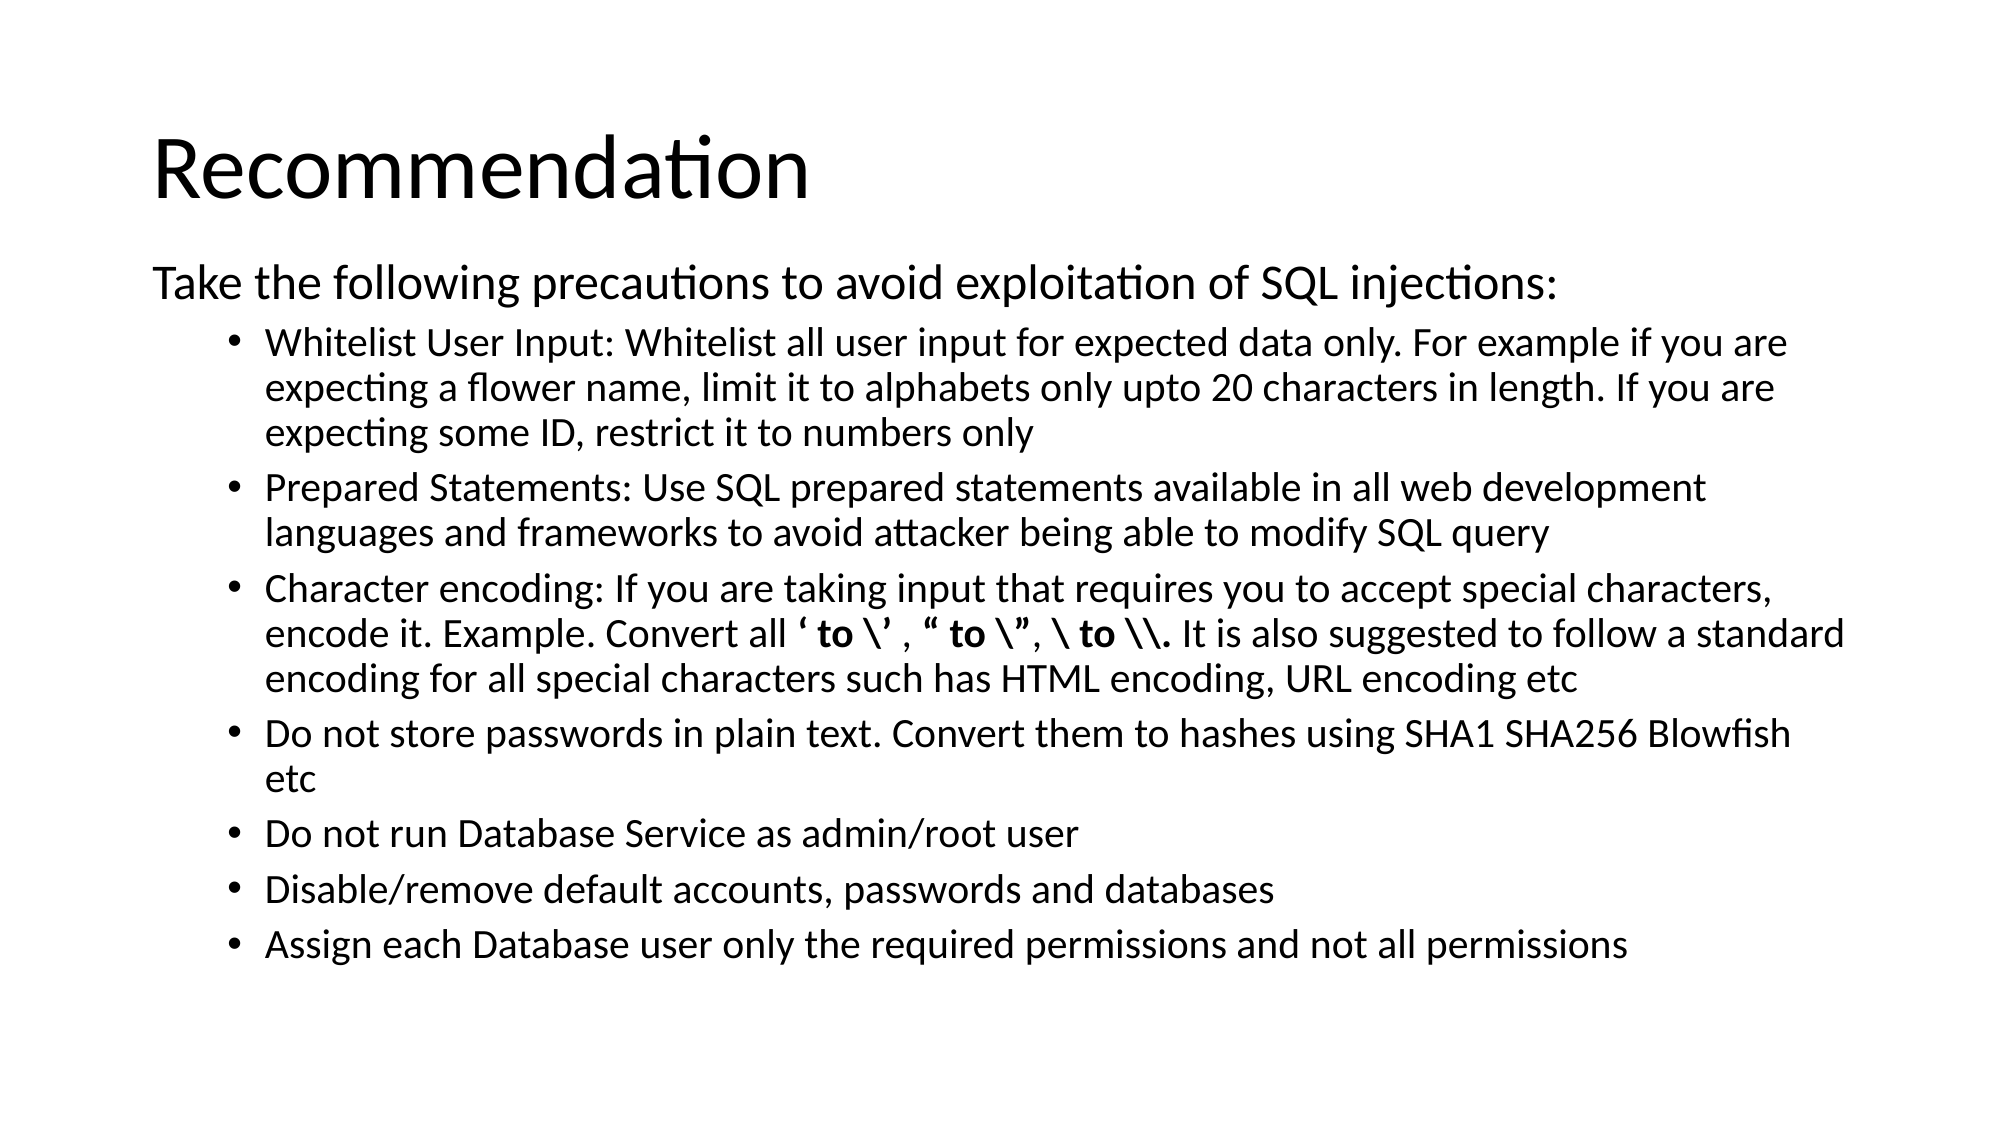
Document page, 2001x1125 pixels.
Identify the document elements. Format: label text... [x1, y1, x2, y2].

title Recommendation [137, 59, 1863, 248]
list Take the following precautions to avoid exploitation of SQL injections: Whitelist User Input: Whitelist all user input for expected data only. For example if you are expecting a flower name, limit it to alphabets only upto 20 characters in length. If you are expecting some ID, restrict it to numbers only Prepared Statements: Use SQL prepared statements available in all web development languages and frameworks to avoid attacker being able to modify SQL query Character encoding: If you are taking input that requires you to accept special characters, encode it. Example. Convert all ‘ to \’ , “ to \”, \ to \\. It is also suggested to follow a standard encoding for all special characters such has HTML encoding, URL encoding etc Do not store passwords in plain text. Convert them to hashes using SHA1 SHA256 Blowfish etc Do not run Database Service as admin/root user Disable/remove default accounts, passwords and databases Assign each Database user only the required permissions and not all permissions [137, 248, 1863, 963]
